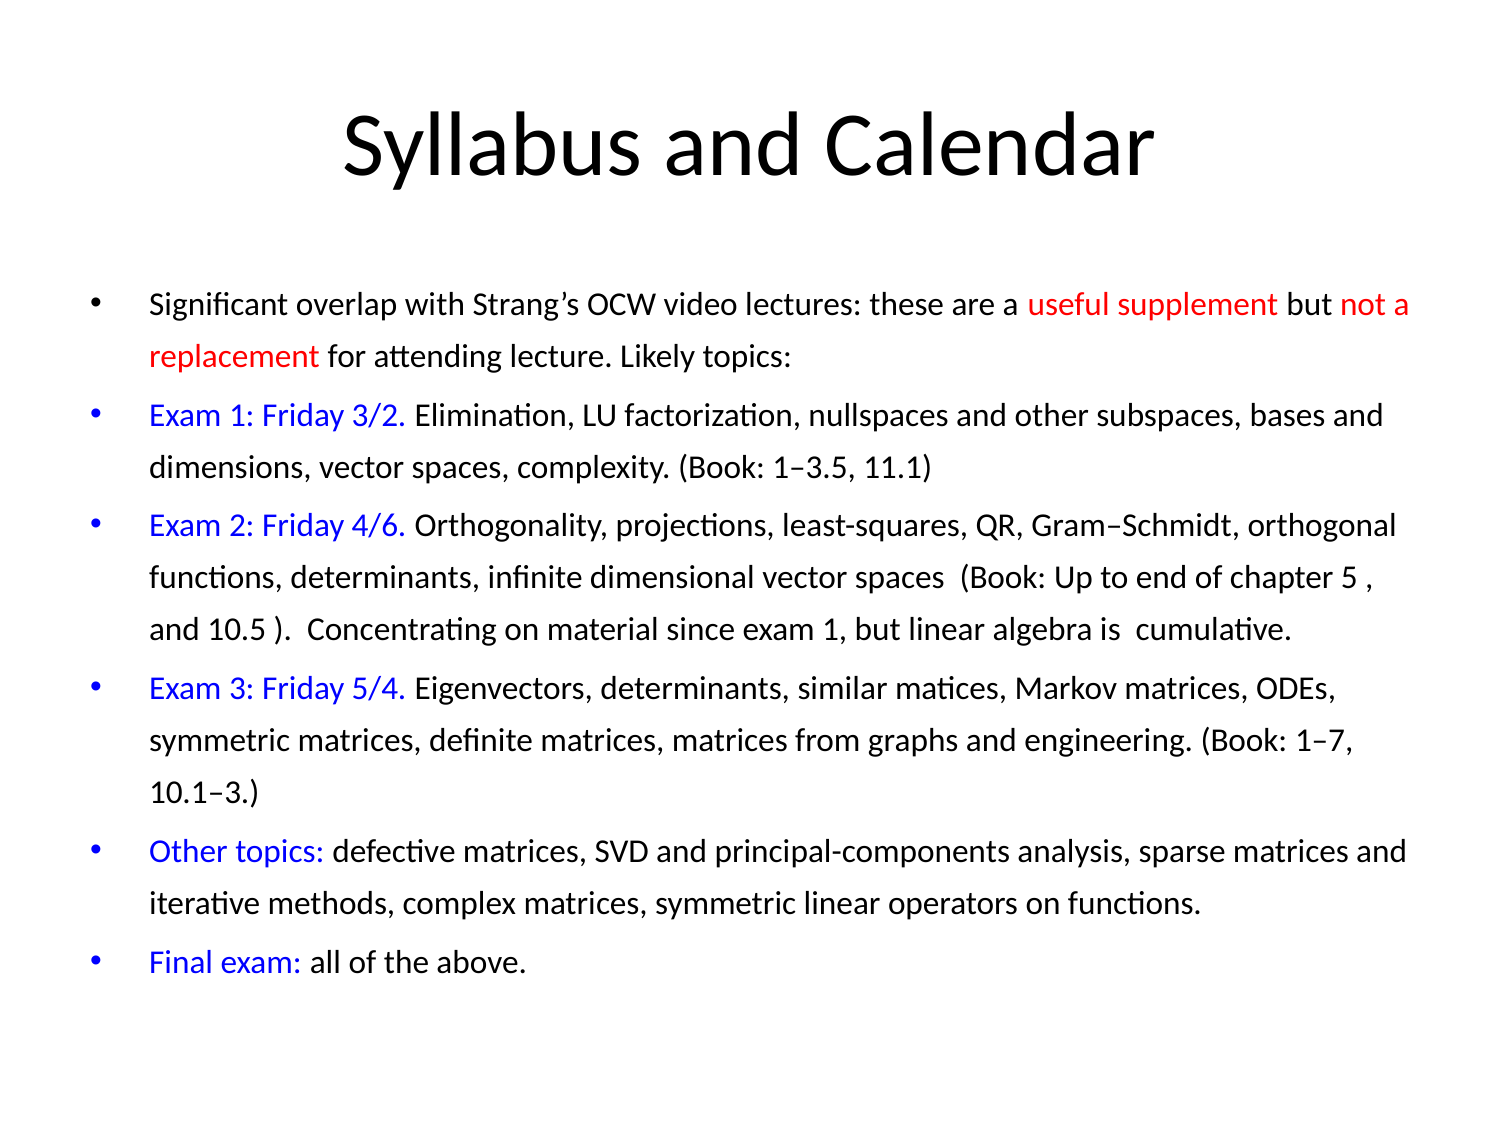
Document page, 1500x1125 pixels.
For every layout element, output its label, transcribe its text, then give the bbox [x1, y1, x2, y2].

list Significant overlap with Strang’s OCW video lectures: these are a useful supplement but not a replacement for attending lecture. Likely topics: Exam 1: Friday 3/2. Elimination, LU factorization, nullspaces and other subspaces, bases and dimensions, vector spaces, complexity. (Book: 1–3.5, 11.1) Exam 2: Friday 4/6. Orthogonality, projections, least-squares, QR, Gram–Schmidt, orthogonal functions, determinants, infinite dimensional vector spaces (Book: Up to end of chapter 5 , and 10.5 ). Concentrating on material since exam 1, but linear algebra is cumulative. Exam 3: Friday 5/4. Eigenvectors, determinants, similar matices, Markov matrices, ODEs, symmetric matrices, definite matrices, matrices from graphs and engineering. (Book: 1–7, 10.1–3.) Other topics: defective matrices, SVD and principal-components analysis, sparse matrices and iterative methods, complex matrices, symmetric linear operators on functions. Final exam: all of the above. [75, 262, 1425, 1005]
title Syllabus and Calendar [75, 45, 1425, 233]
